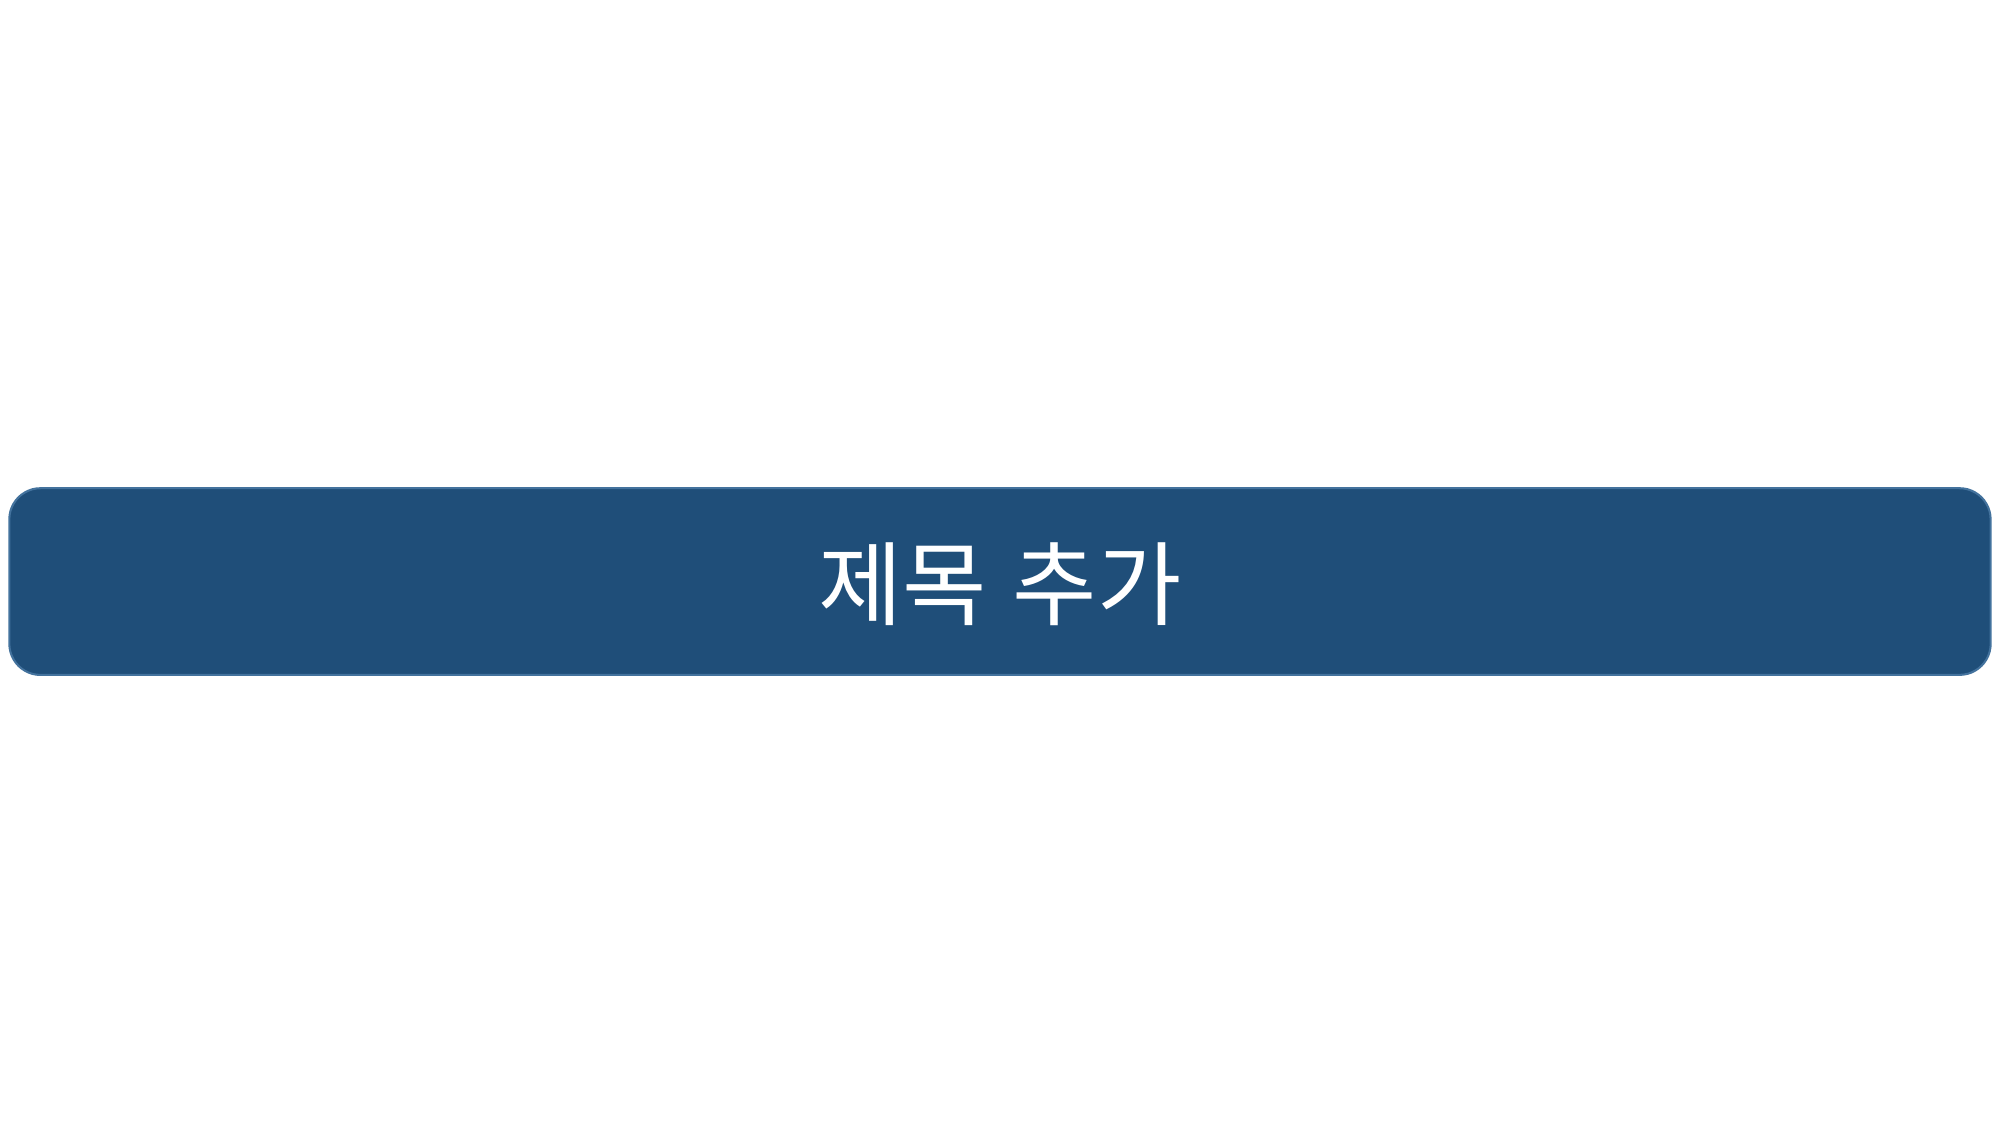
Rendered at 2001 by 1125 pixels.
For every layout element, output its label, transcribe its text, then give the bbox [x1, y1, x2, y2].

text_box 제목 추가 [8, 487, 1992, 676]
